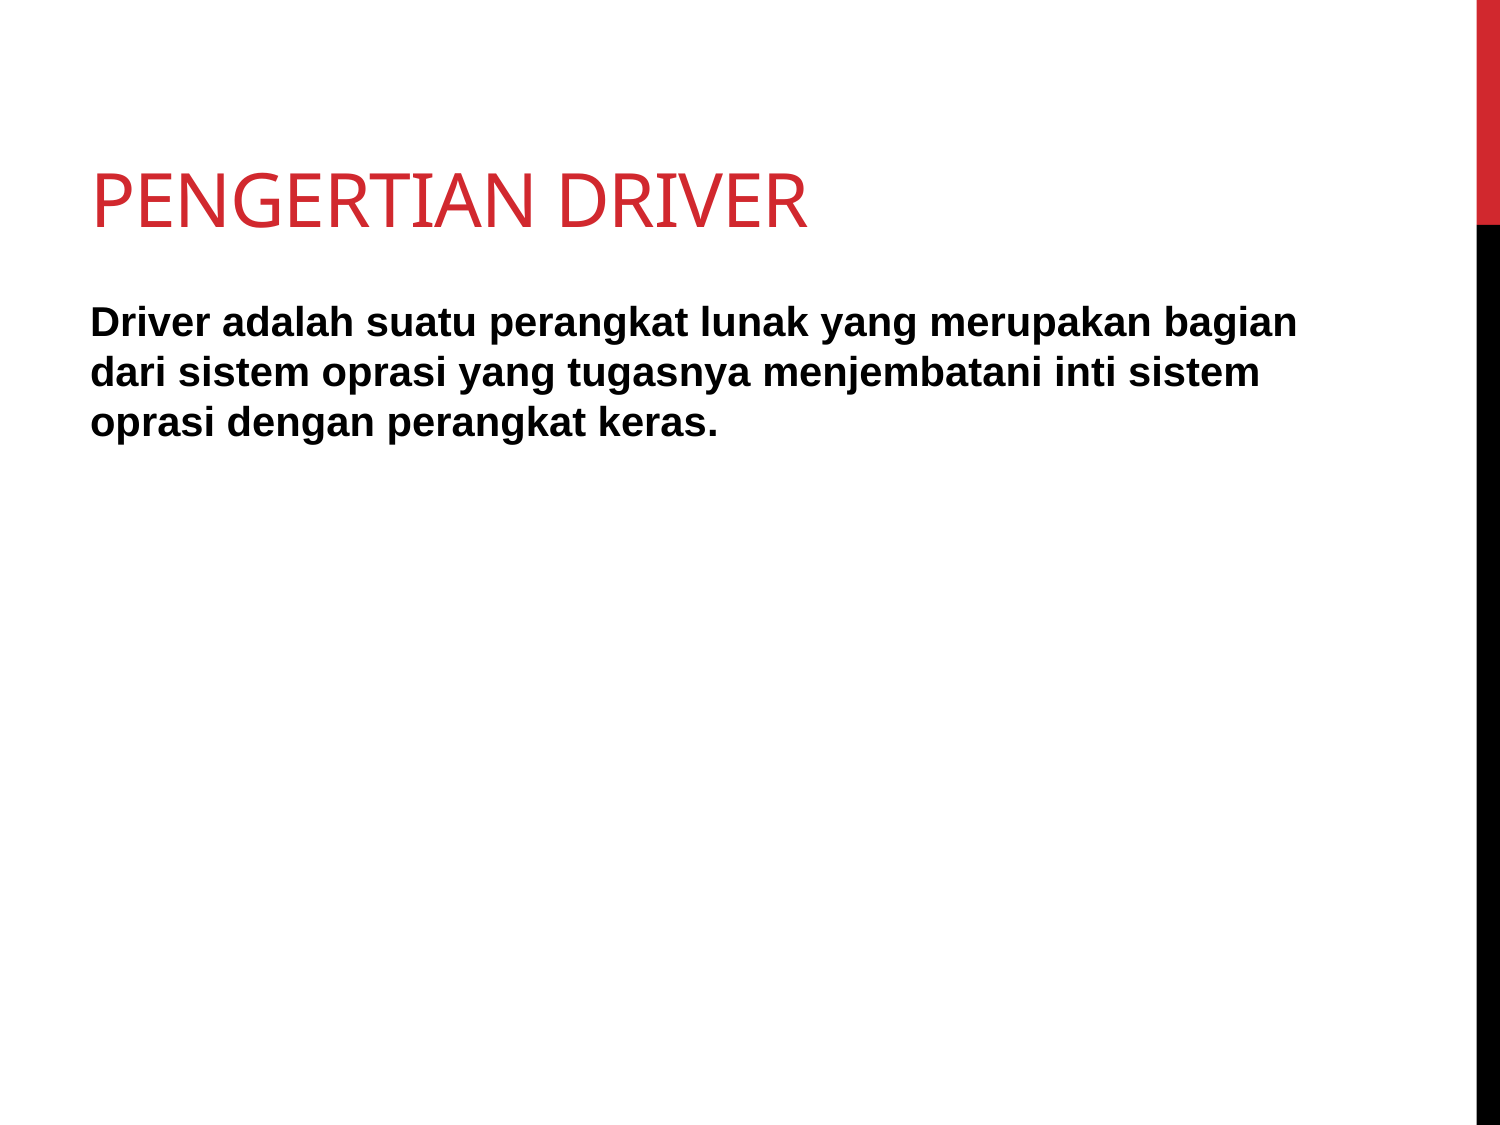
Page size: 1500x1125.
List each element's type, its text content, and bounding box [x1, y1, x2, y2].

list Driver adalah suatu perangkat lunak yang merupakan bagian dari sistem oprasi yang tugasnya menjembatani inti sistem oprasi dengan perangkat keras. [75, 287, 1325, 1005]
title Pengertian driver [75, 25, 1025, 250]
